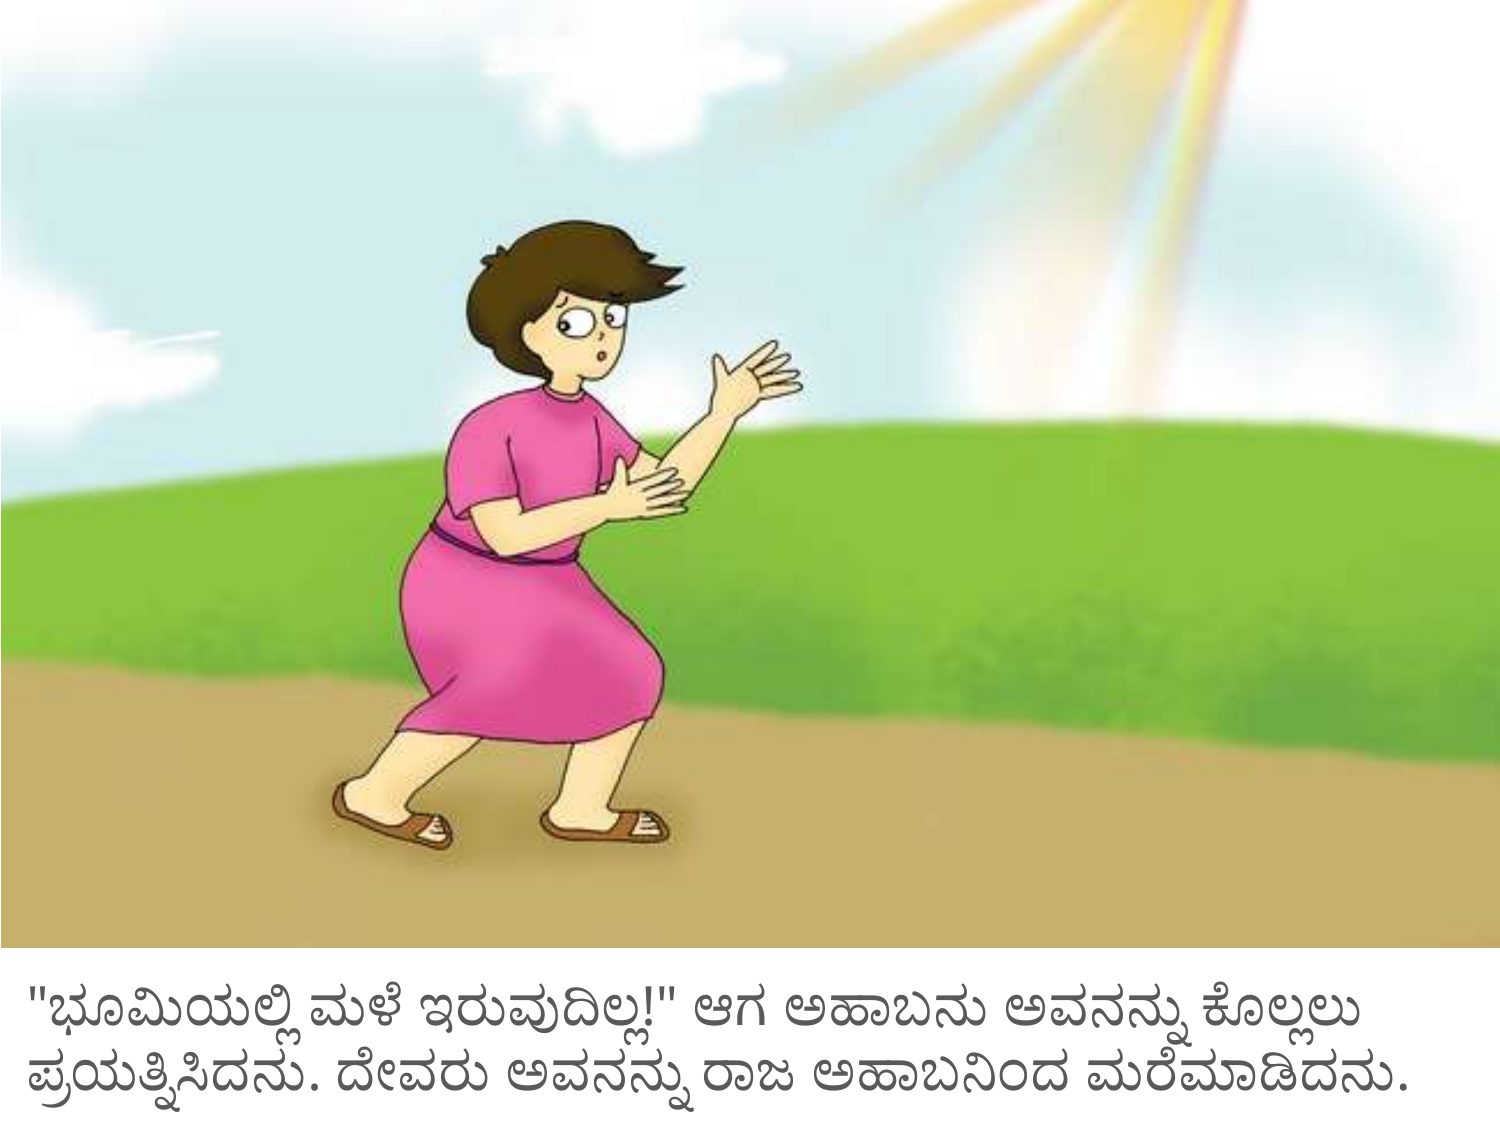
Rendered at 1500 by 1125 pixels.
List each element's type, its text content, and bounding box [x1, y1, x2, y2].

text_box "ಭೂಮಿಯಲ್ಲಿ ಮಳೆ ಇರುವುದಿಲ್ಲ!" ಆಗ ಅಹಾಬನು ಅವನನ್ನು ಕೊಲ್ಲಲು ಪ್ರಯತ್ನಿಸಿದನು. ದೇವರು ಅವನನ್ನು ರಾಜ ಅಹಾಬನಿಂದ ಮರೆಮಾಡಿದನು. [11, 964, 1483, 1109]
picture [1, 0, 1500, 948]
